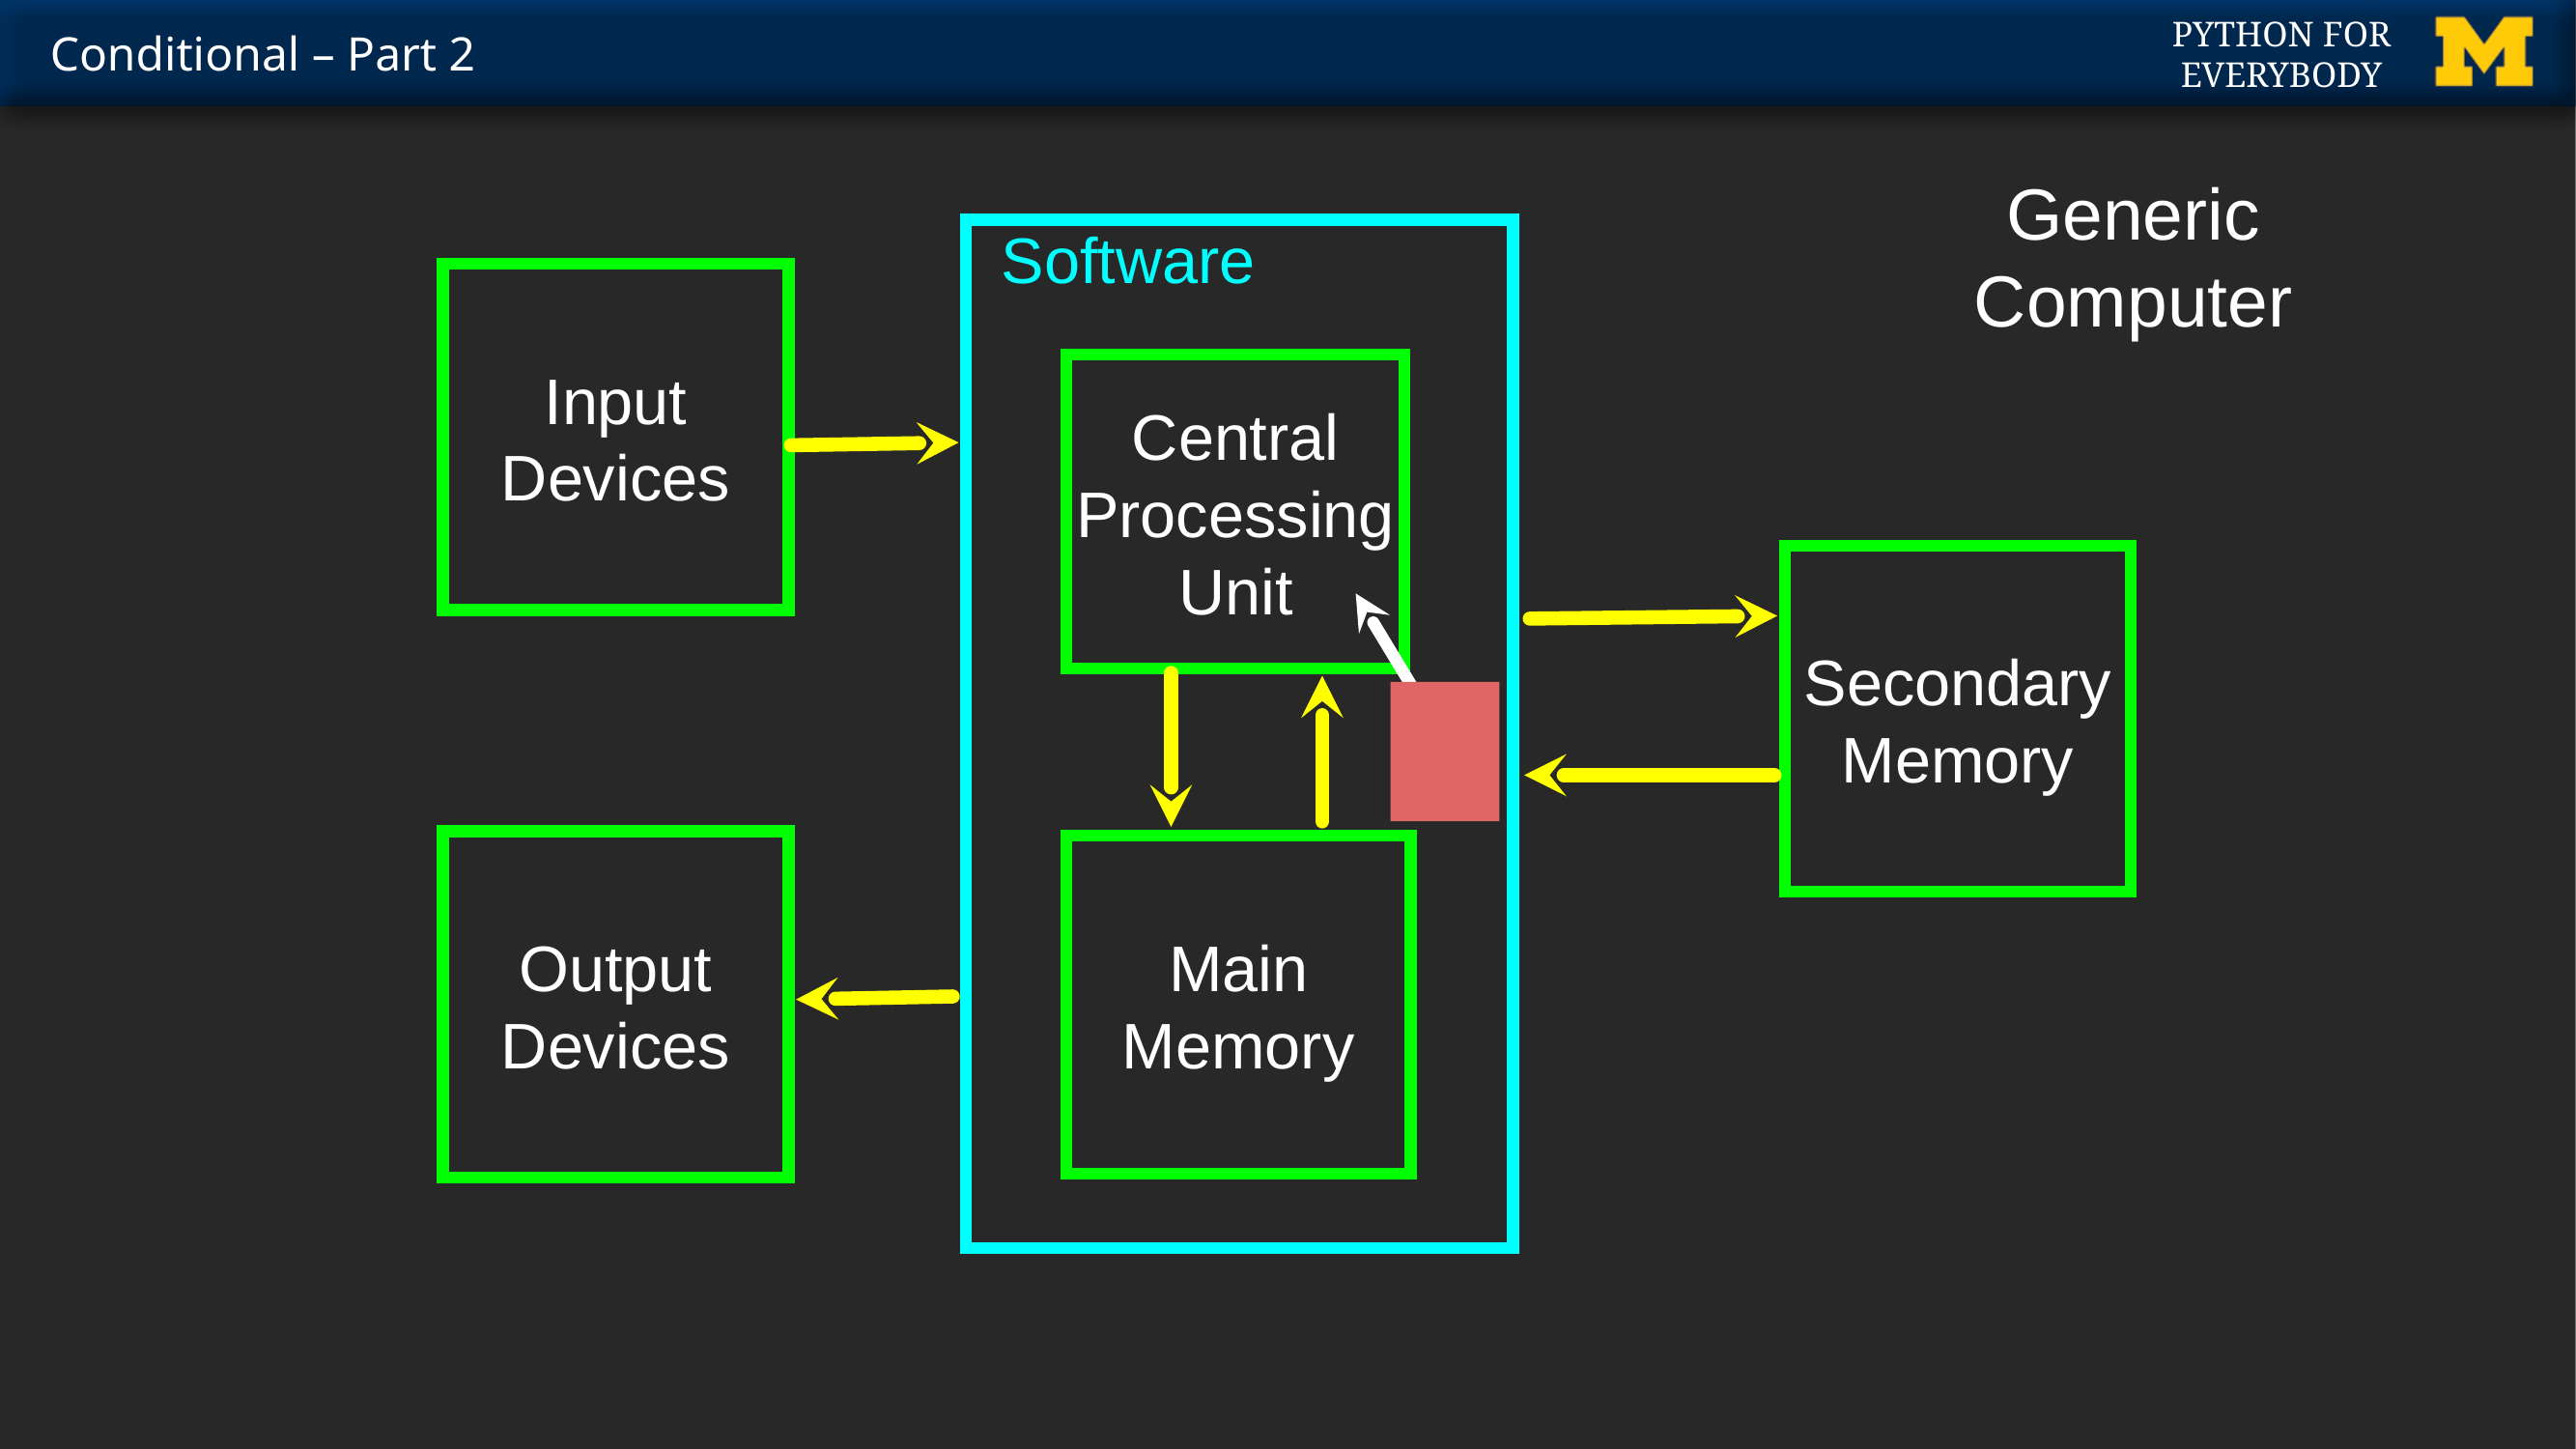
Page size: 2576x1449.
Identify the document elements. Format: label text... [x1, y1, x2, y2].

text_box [795, 996, 953, 1000]
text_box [1355, 593, 1486, 800]
text_box Software [965, 219, 1514, 1248]
text_box Central Processing Unit [1066, 354, 1405, 668]
text_box Secondary Memory [1784, 545, 2132, 893]
text_box [1390, 681, 1500, 822]
text_box Output Devices [442, 831, 789, 1178]
text_box Input Devices [442, 264, 789, 611]
text_box Main Memory [1066, 835, 1411, 1174]
picture [0, 0, 2576, 1449]
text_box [790, 441, 959, 446]
text_box Generic Computer [1970, 164, 2296, 346]
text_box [1529, 615, 1778, 619]
